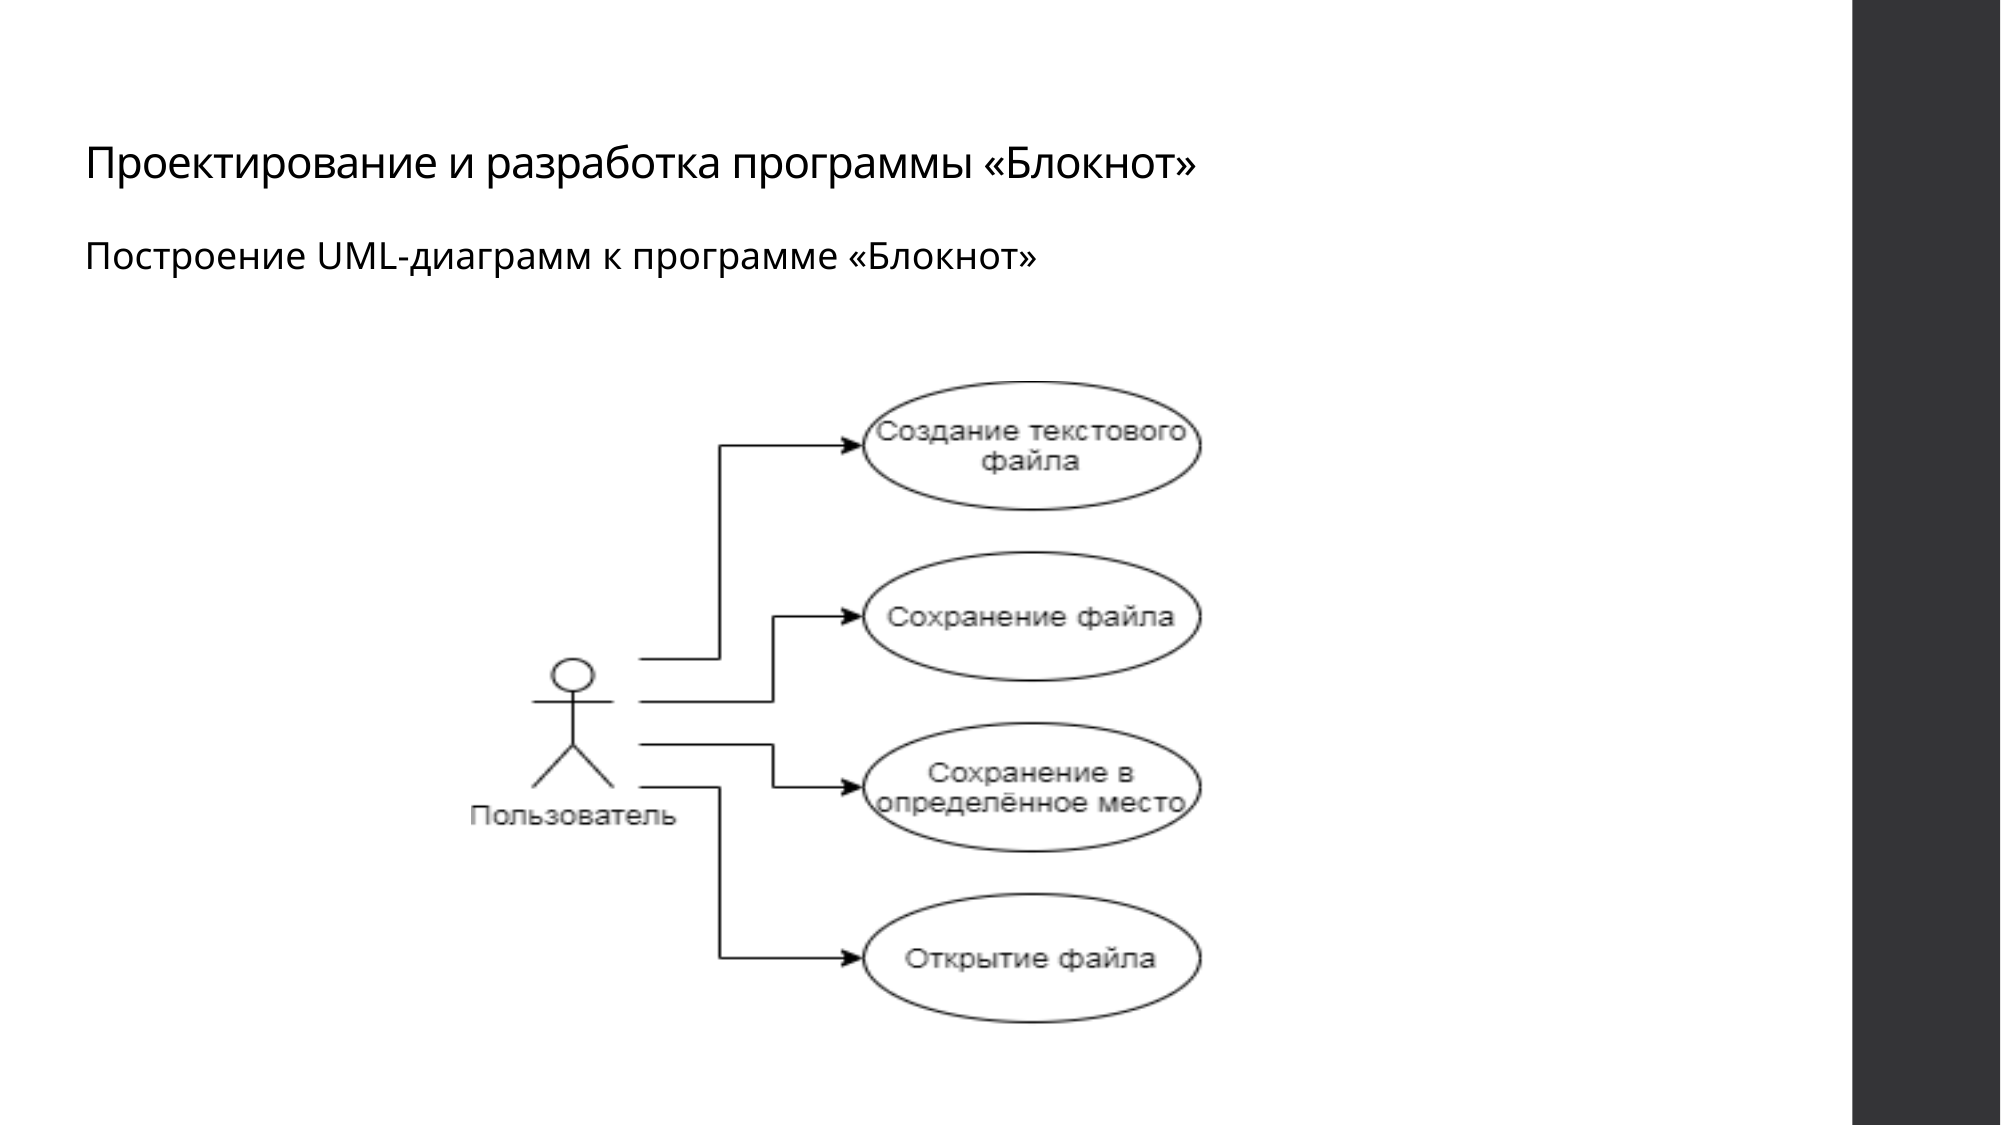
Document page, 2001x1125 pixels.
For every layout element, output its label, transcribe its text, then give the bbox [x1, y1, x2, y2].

text_box Построение UML-диаграмм к программе «Блокнот» [69, 224, 1563, 285]
picture [470, 381, 1205, 1027]
title Проектирование и разработка программы «Блокнот» [69, 54, 1309, 196]
